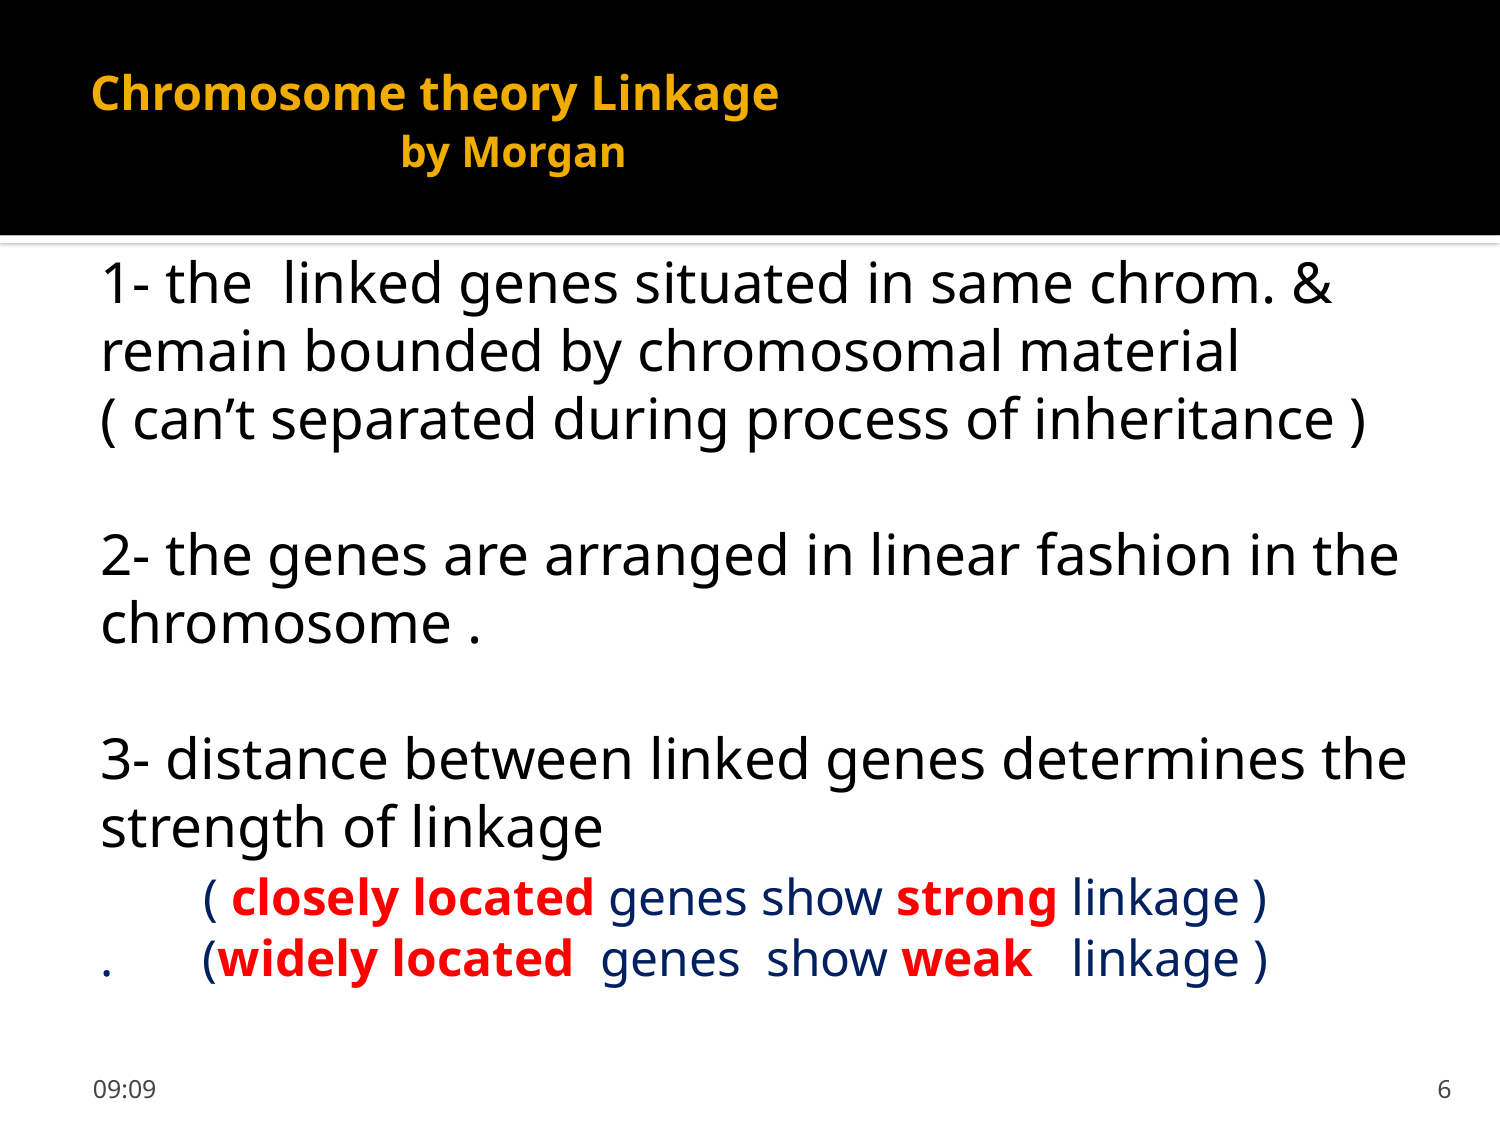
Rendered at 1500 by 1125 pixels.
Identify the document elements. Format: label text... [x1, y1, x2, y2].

list 1- the linked genes situated in same chrom. & remain bounded by chromosomal material ( can’t separated during process of inheritance ) 2- the genes are arranged in linear fashion in the chromosome . 3- distance between linked genes determines the strength of linkage ( closely located genes show strong linkage ) . (widely located genes show weak linkage ) [75, 231, 1425, 1050]
slide_number 6 [1345, 1062, 1467, 1108]
slide_number الأربعاء، 24 نيسان، 2019 [75, 1062, 425, 1108]
title Chromosome theory Linkage by Morgan [75, 54, 1425, 231]
